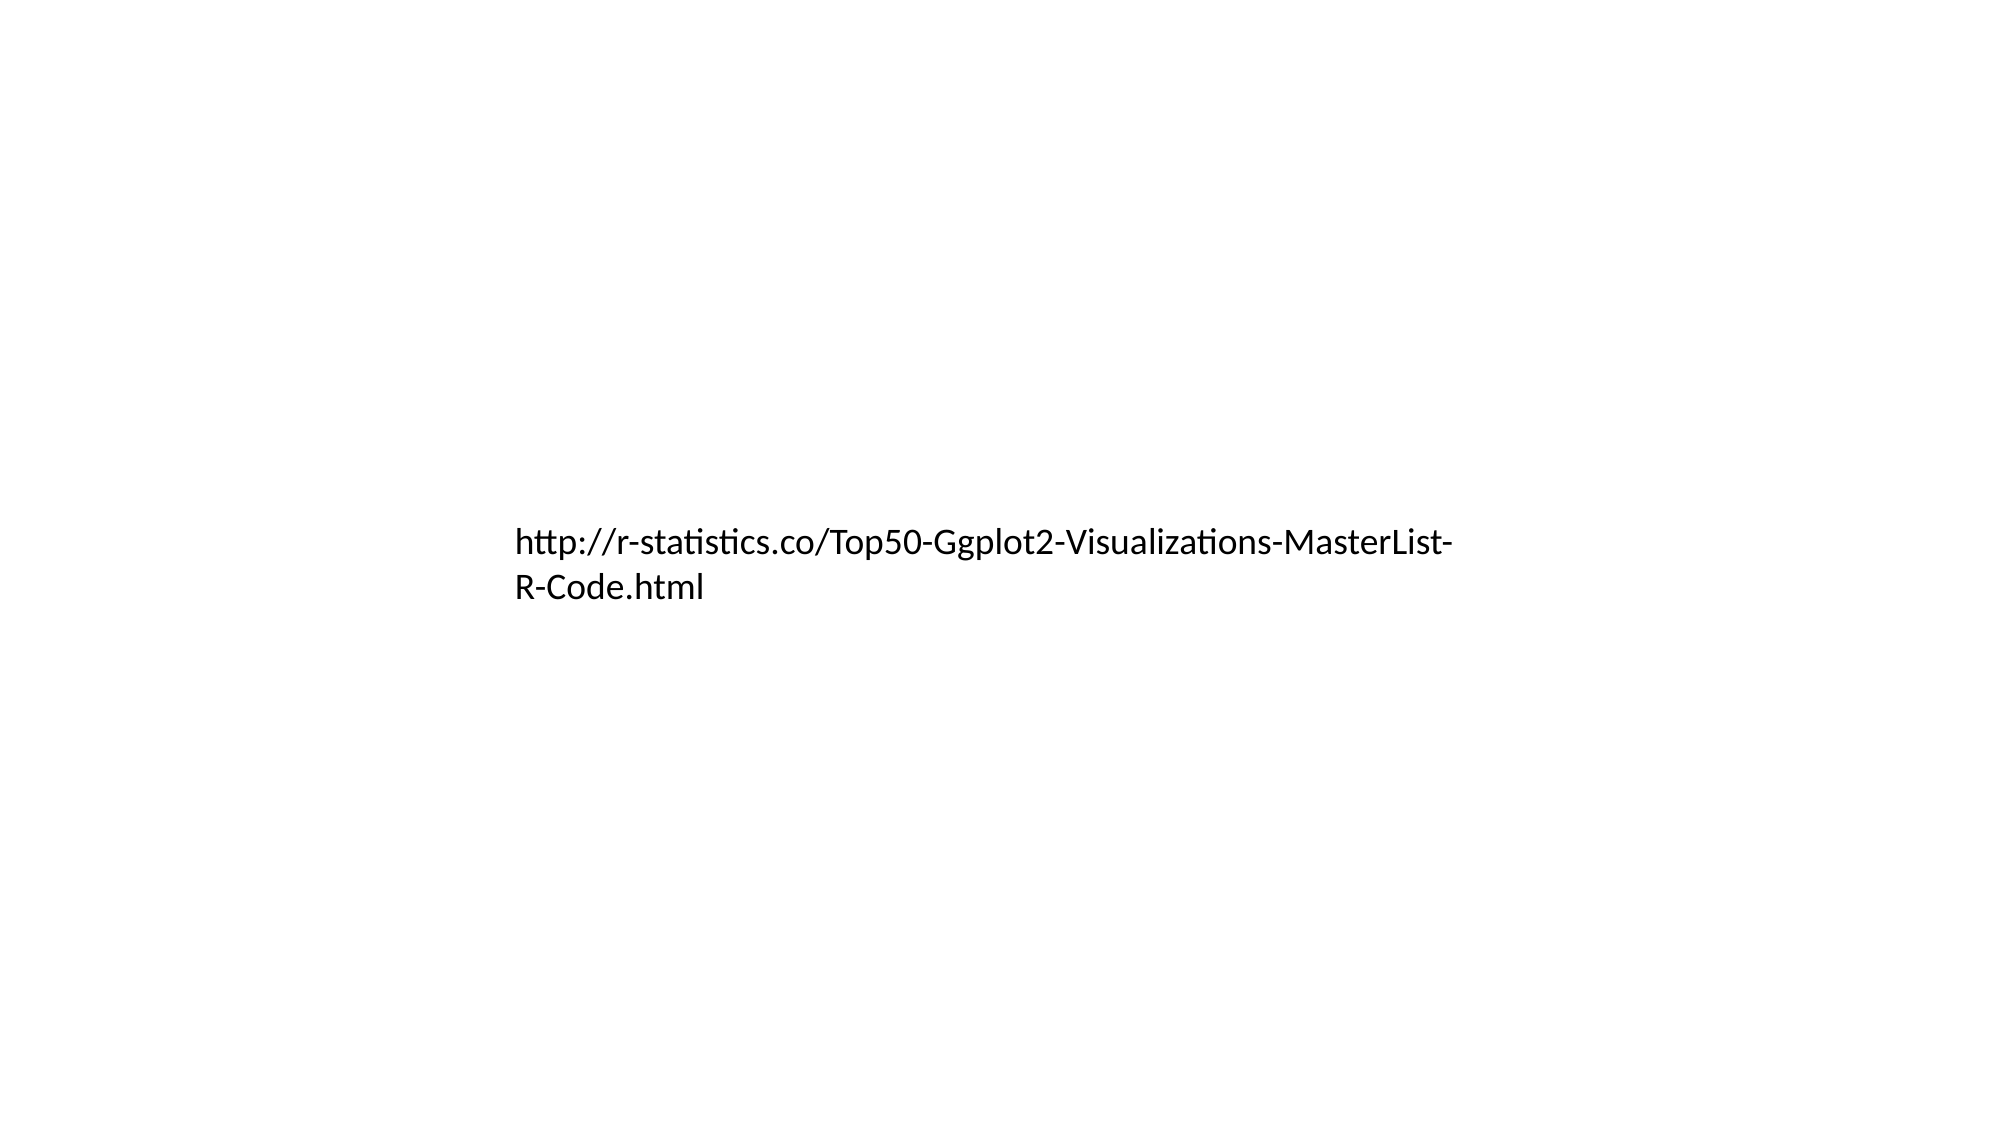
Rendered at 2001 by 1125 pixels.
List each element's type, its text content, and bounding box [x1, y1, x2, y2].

text_box http://r-statistics.co/Top50-Ggplot2-Visualizations-MasterList-R-Code.html [500, 509, 1500, 615]
